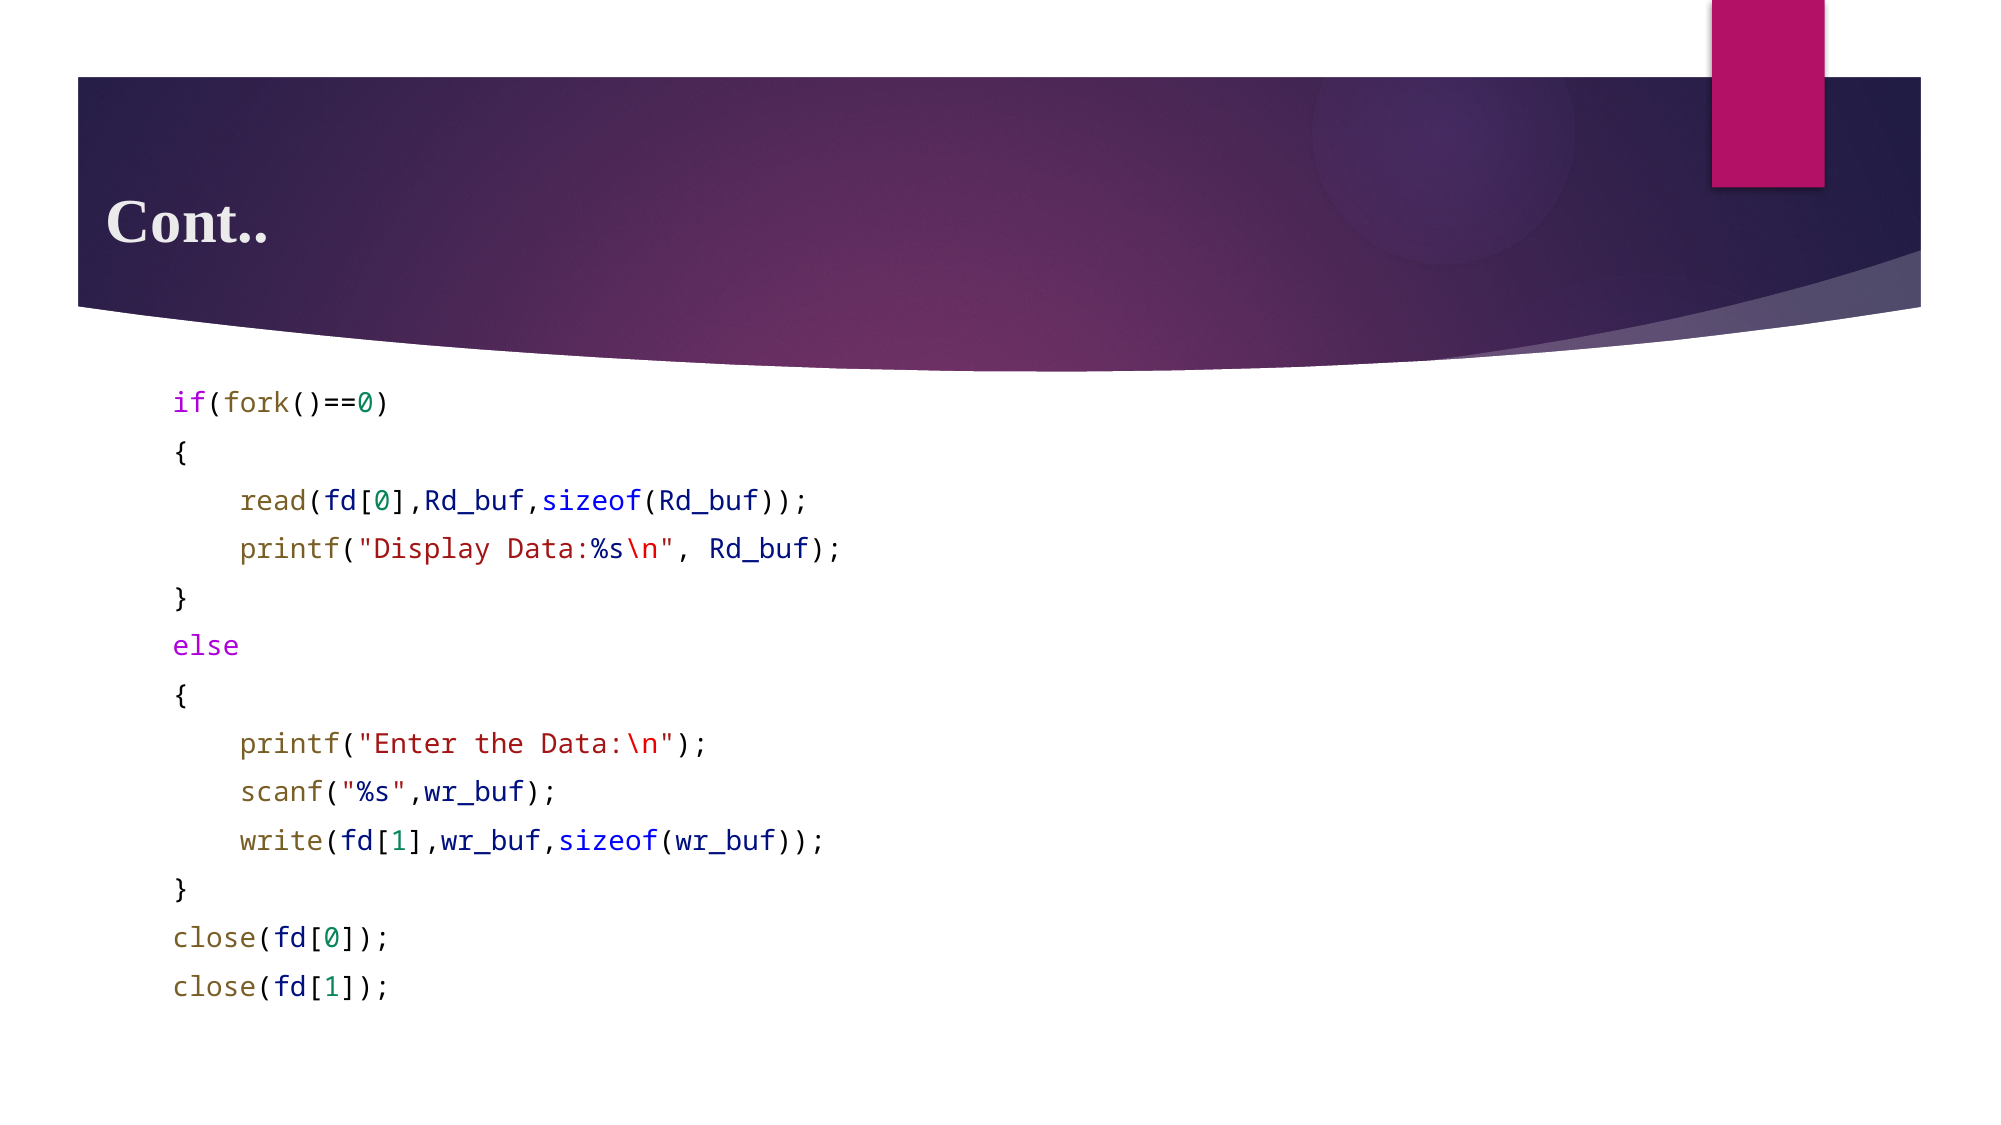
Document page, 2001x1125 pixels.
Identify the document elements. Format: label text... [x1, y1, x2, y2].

list if(fork()==0) { read(fd[0],Rd_buf,sizeof(Rd_buf)); printf("Display Data:%s\n", Rd_buf); } else { printf("Enter the Data:\n"); scanf("%s",wr_buf); write(fd[1],wr_buf,sizeof(wr_buf)); } close(fd[0]); close(fd[1]); [90, 377, 1915, 1100]
title Cont.. [90, 159, 1627, 276]
